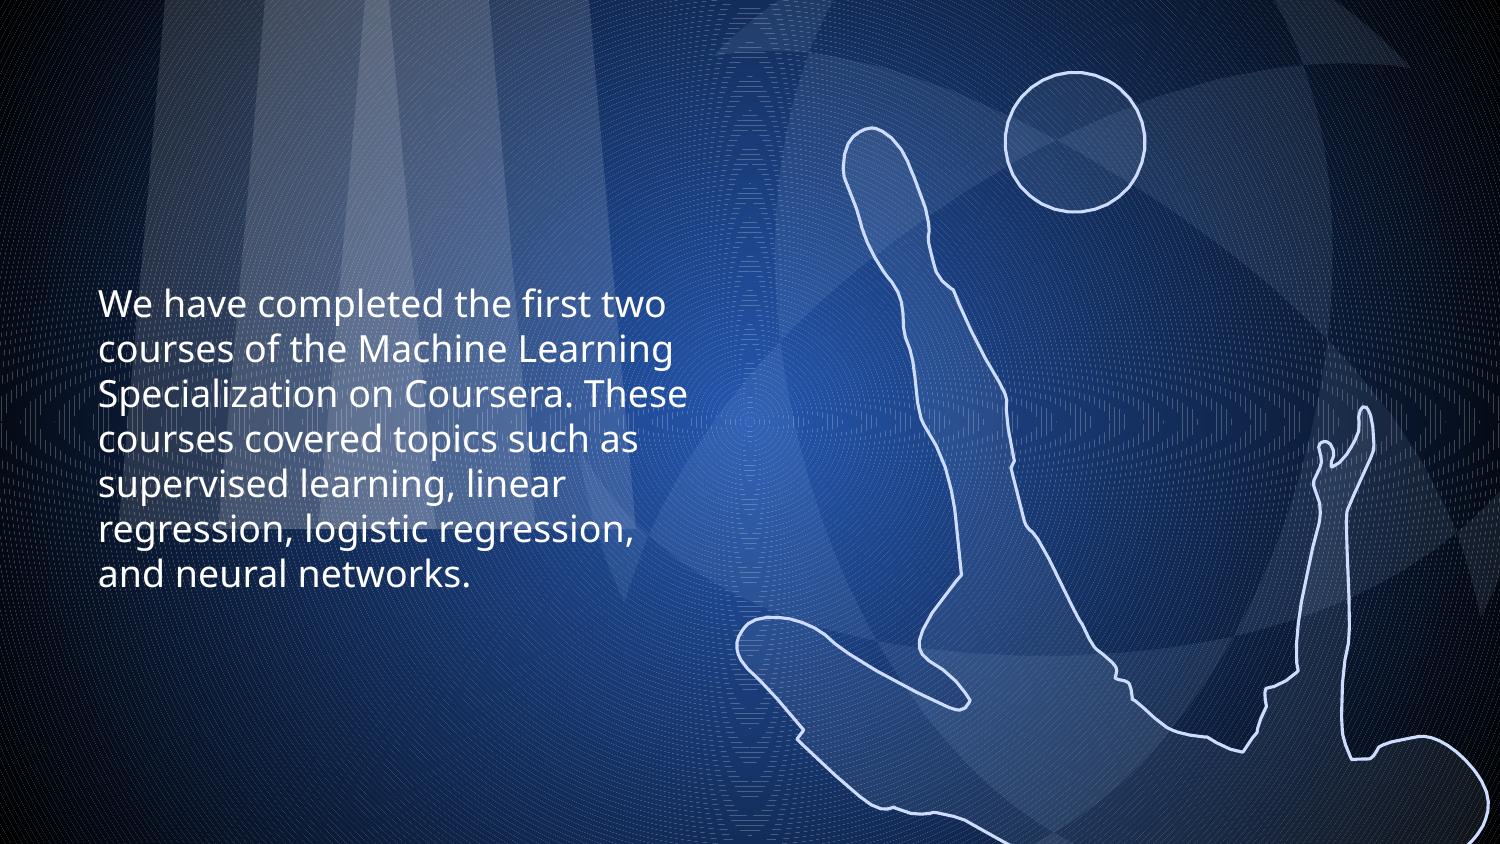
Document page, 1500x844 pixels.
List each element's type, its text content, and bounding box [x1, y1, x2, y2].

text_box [736, 72, 1489, 844]
subtitle We have completed the first two courses of the Machine Learning Specialization on Coursera. These courses covered topics such as supervised learning, linear regression, logistic regression, and neural networks. [82, 175, 715, 813]
